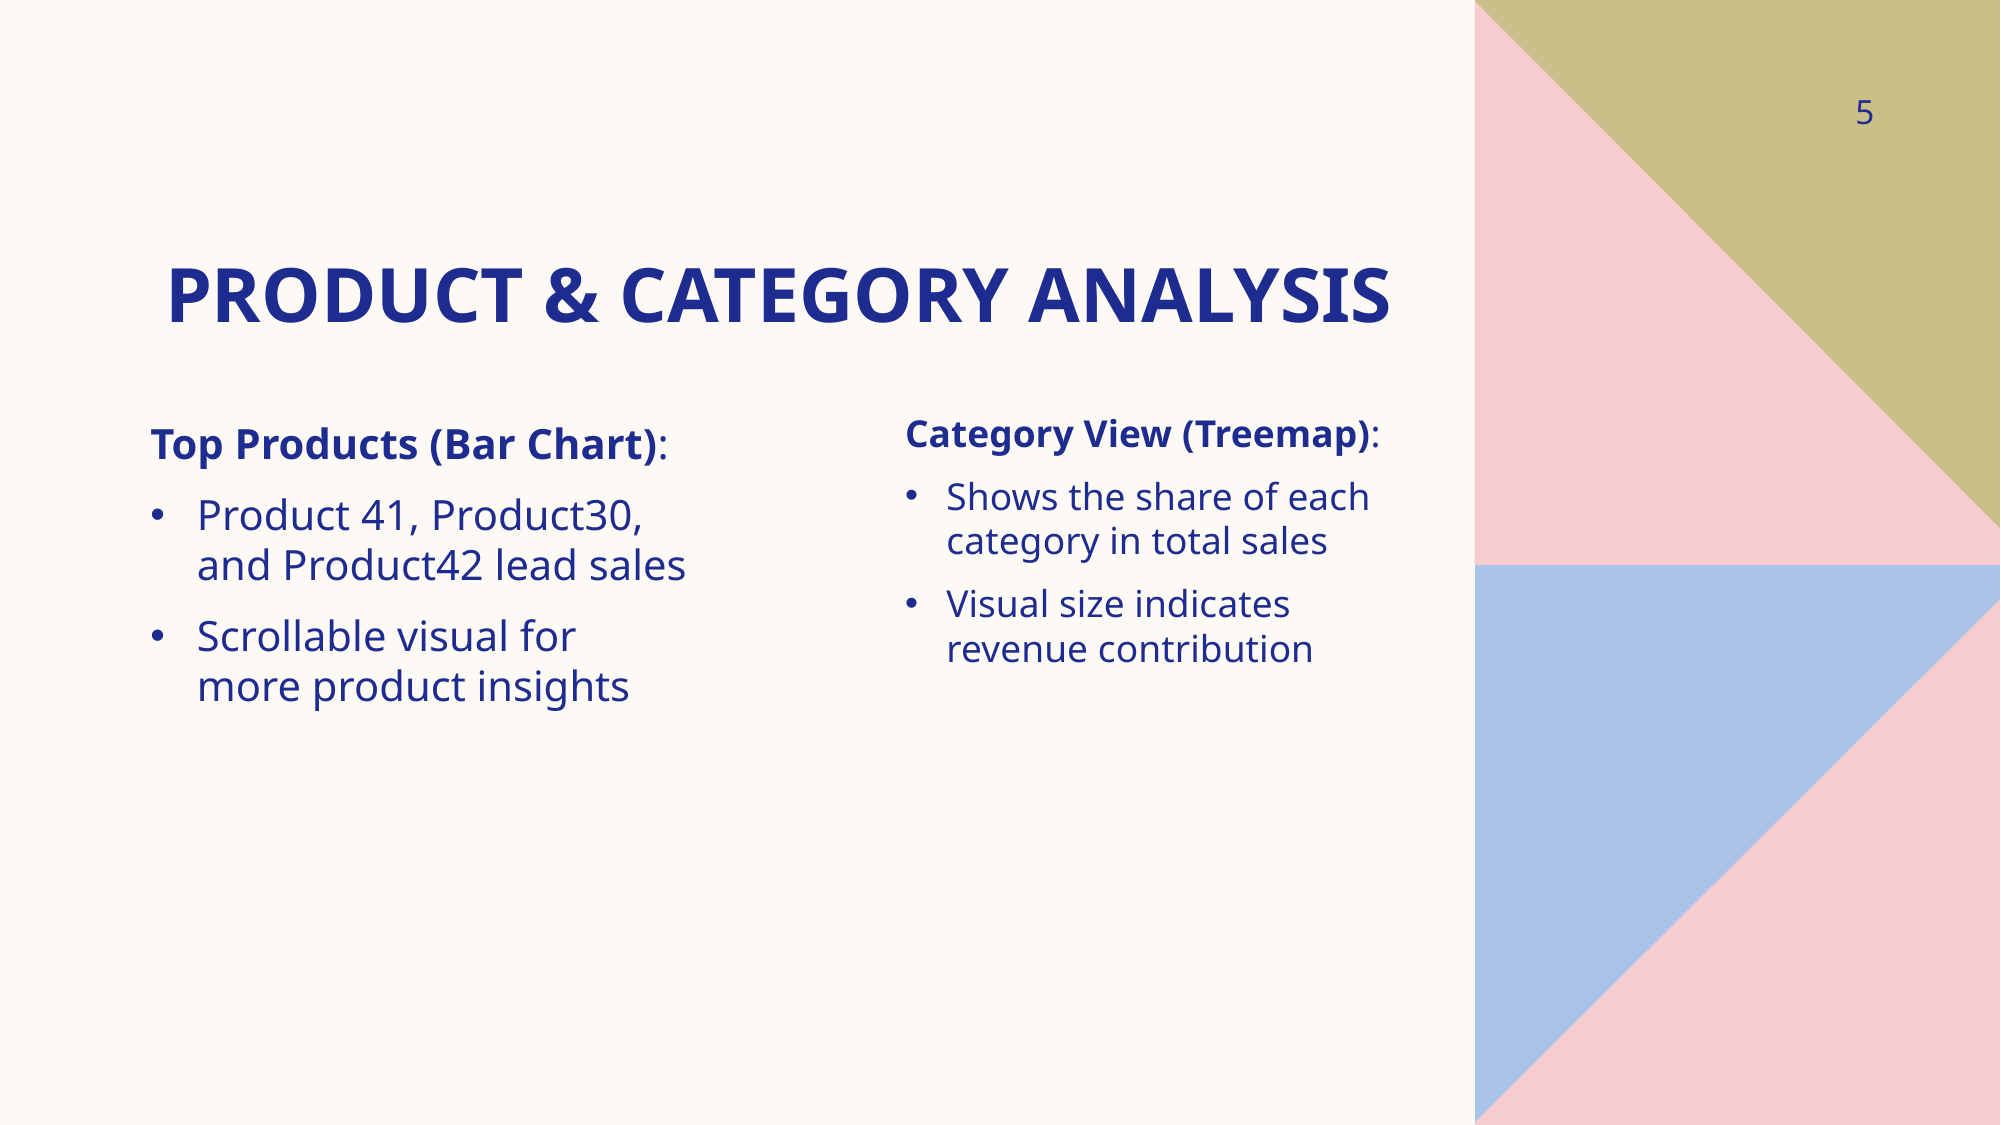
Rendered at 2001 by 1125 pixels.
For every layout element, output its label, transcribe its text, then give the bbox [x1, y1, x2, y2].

list Top Products (Bar Chart): Product 41, Product30, and Product42 lead sales Scrollable visual for more product insights [135, 417, 704, 720]
title Product & Category Analysis [150, 136, 1429, 338]
slide_number 5 [1712, 75, 1875, 153]
list Category View (Treemap): Shows the share of each category in total sales Visual size indicates revenue contribution [890, 409, 1429, 728]
